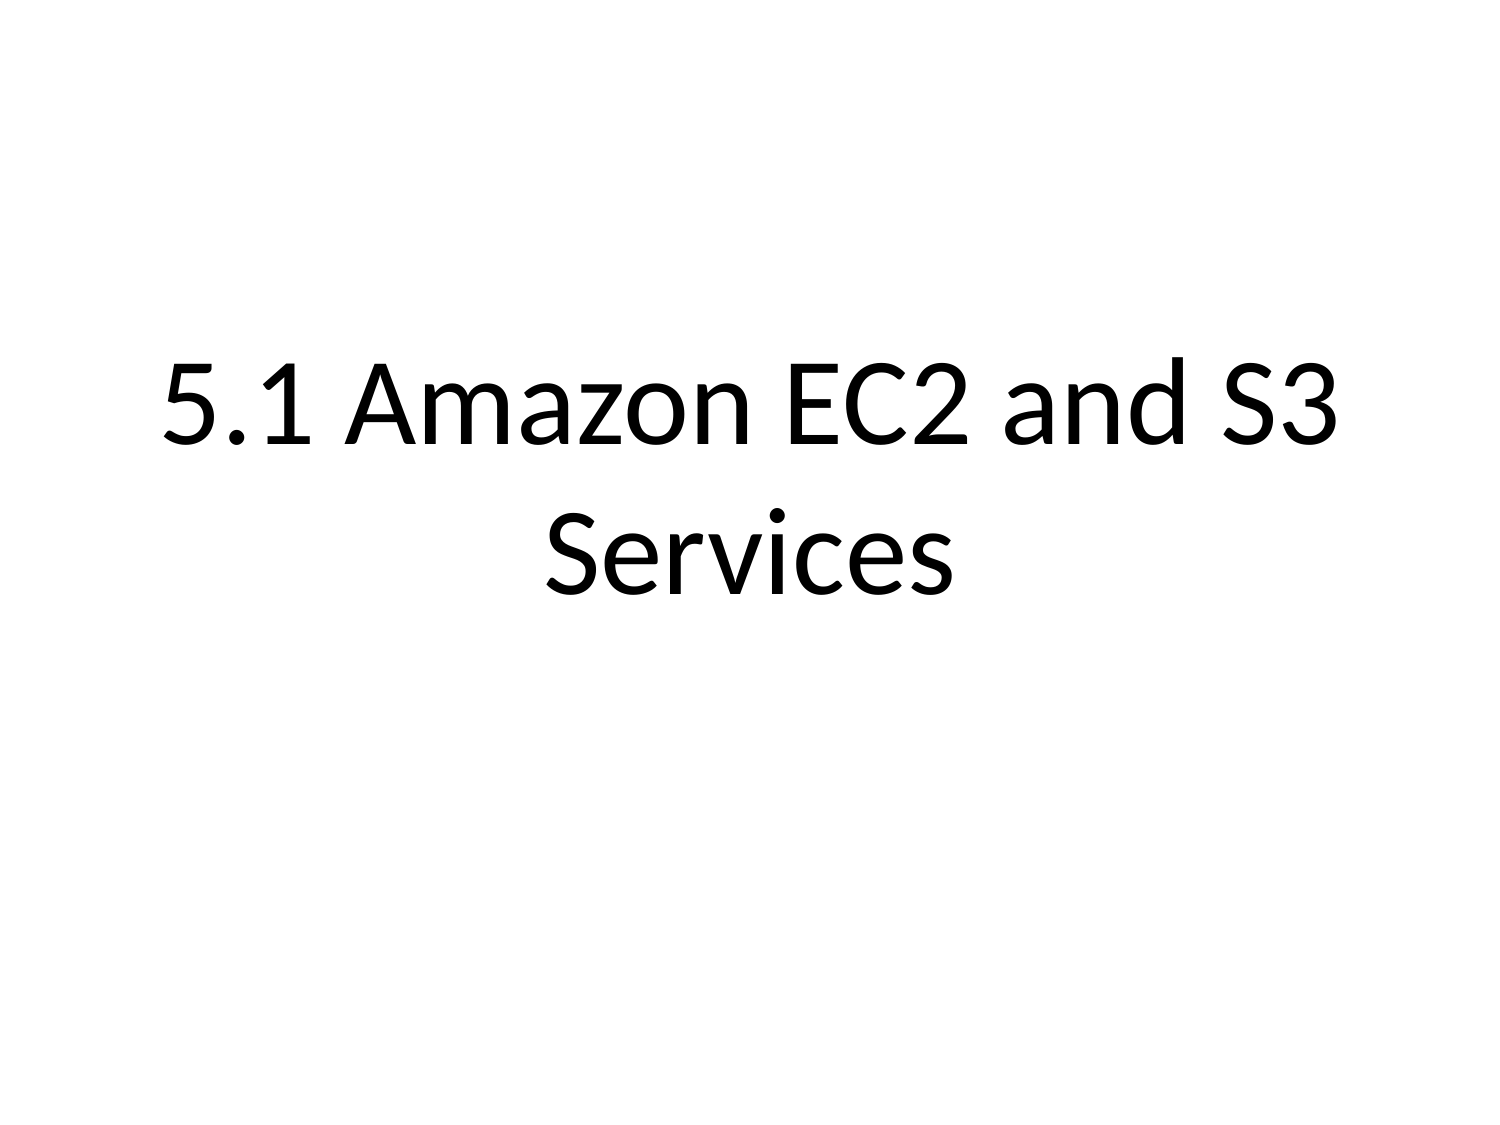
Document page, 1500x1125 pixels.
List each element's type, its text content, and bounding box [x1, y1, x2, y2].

title 5.1 Amazon EC2 and S3 Services [112, 349, 1388, 591]
